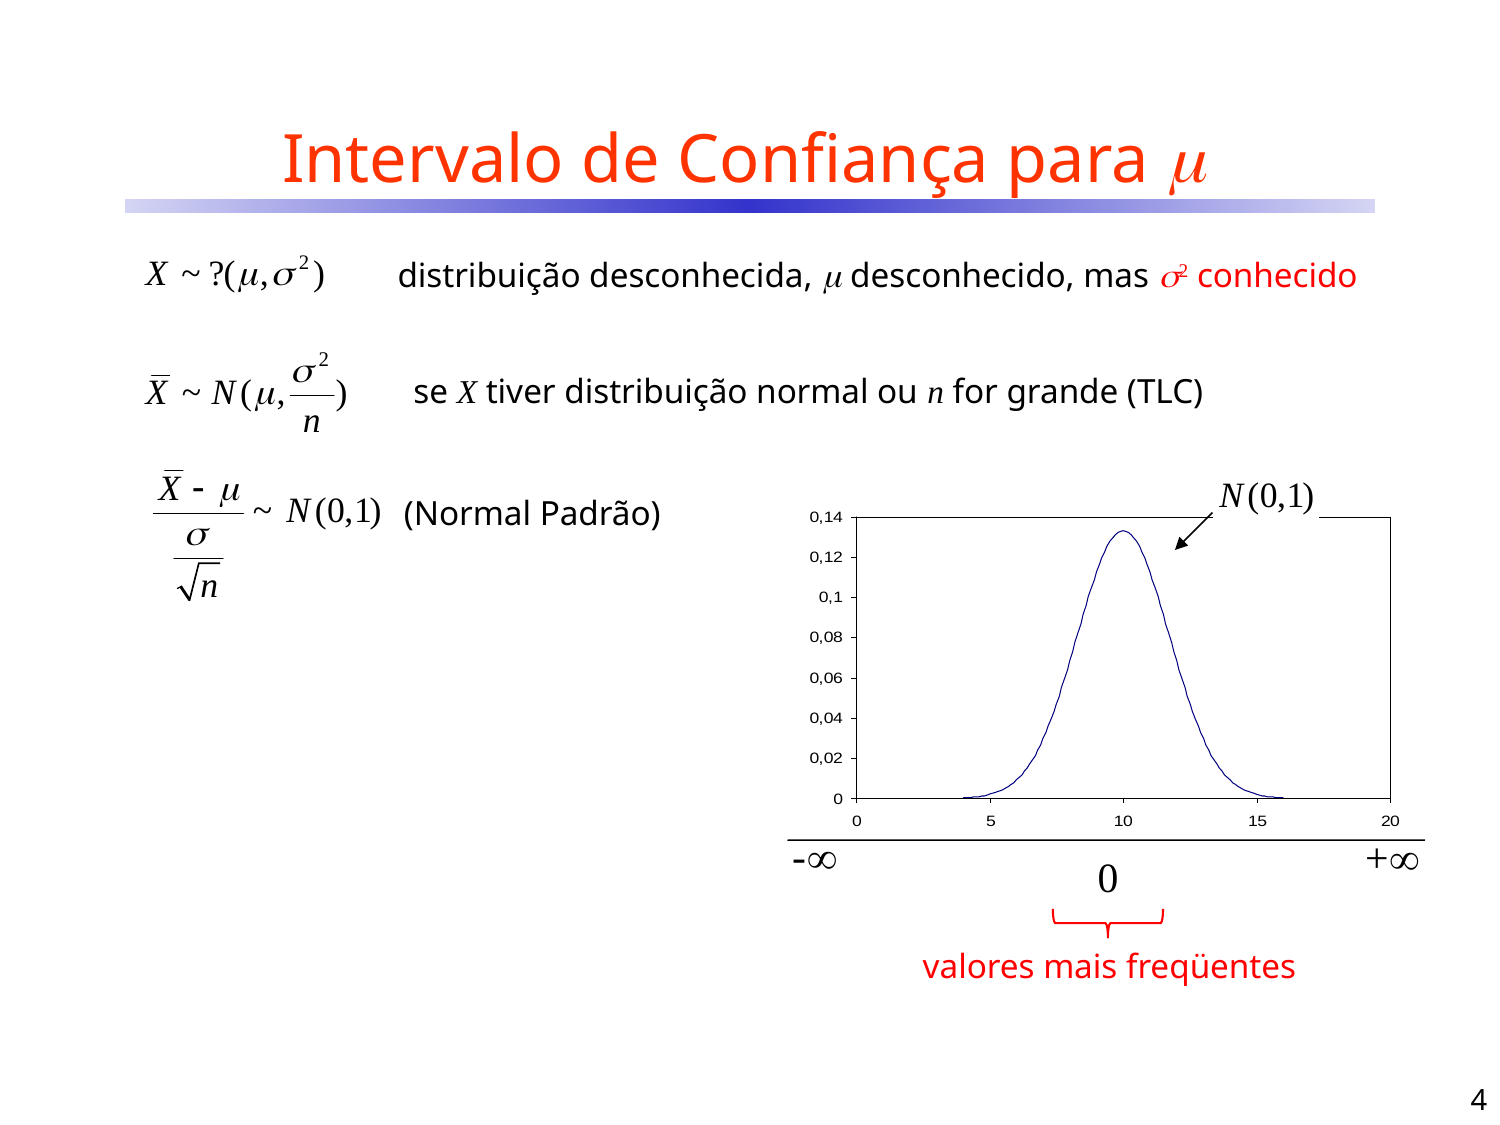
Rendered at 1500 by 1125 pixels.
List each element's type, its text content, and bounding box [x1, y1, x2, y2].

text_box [137, 246, 332, 301]
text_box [907, 908, 1313, 994]
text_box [137, 341, 355, 441]
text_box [777, 474, 1435, 909]
title Intervalo de Confiança para  [49, 99, 1438, 213]
text_box se X tiver distribuição normal ou n for grande (TLC) [398, 363, 1219, 418]
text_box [147, 463, 303, 609]
text_box distribuição desconhecida,  desconhecido, mas 2 conhecido [382, 246, 1373, 301]
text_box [279, 484, 674, 541]
slide_number 4 [1189, 1053, 1500, 1125]
